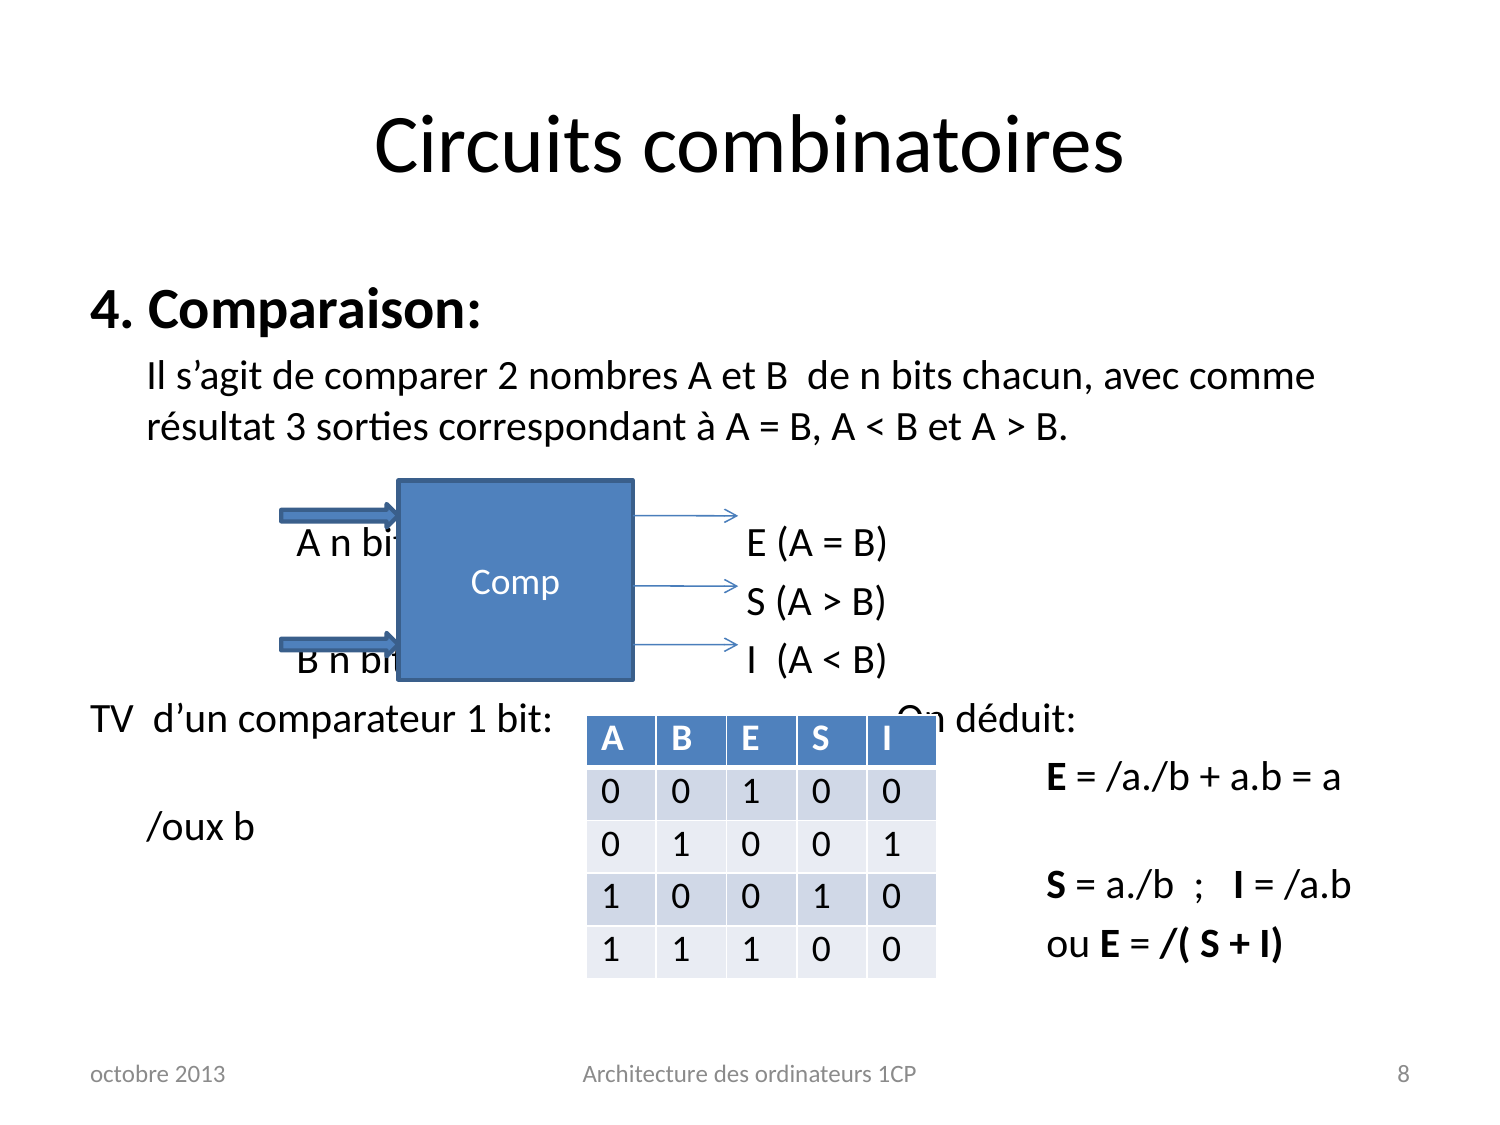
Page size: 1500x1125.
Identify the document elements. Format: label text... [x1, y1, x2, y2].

text_box [279, 630, 401, 659]
table_header E [727, 716, 796, 765]
table_cell 0 [727, 874, 796, 925]
table_cell 1 [727, 927, 796, 978]
table_header I [868, 716, 936, 765]
table_cell 1 [798, 874, 866, 925]
table_cell 0 [798, 821, 866, 872]
table_cell 0 [798, 770, 866, 820]
table_cell 1 [587, 927, 655, 978]
table_header A [587, 716, 655, 765]
table_cell 1 [587, 874, 655, 925]
table_cell 0 [657, 770, 726, 820]
text_box [279, 501, 401, 530]
text_box Comp [396, 478, 635, 682]
table_cell 0 [798, 927, 866, 978]
slide_number octobre 2013 [75, 1042, 425, 1103]
table_cell 0 [587, 770, 655, 820]
table_cell 0 [587, 821, 655, 872]
table_cell 1 [657, 927, 726, 978]
table_cell 0 [868, 770, 936, 820]
table_header B [657, 716, 726, 765]
table_cell 1 [727, 770, 796, 820]
table_cell 1 [657, 821, 726, 872]
list 4. Comparaison: Il s’agit de comparer 2 nombres A et B de n bits chacun, avec comme résultat 3 sorties correspondant à A = B, A < B et A > B. A n bits E (A = B) S (A > B) B n bits I (A < B) TV d’un comparateur 1 bit: On déduit: E = /a./b + a.b = a /oux b S = a./b ; I = /a.b ou E = /( S + I) [75, 262, 1425, 1005]
table_cell 0 [868, 927, 936, 978]
table_header S [798, 716, 866, 765]
table_cell 1 [868, 821, 936, 872]
table_cell 0 [657, 874, 726, 925]
footer Architecture des ordinateurs 1CP [512, 1042, 988, 1103]
table_cell 0 [868, 874, 936, 925]
title Circuits combinatoires [75, 45, 1425, 233]
slide_number 8 [1074, 1042, 1425, 1103]
table_cell 0 [727, 821, 796, 872]
